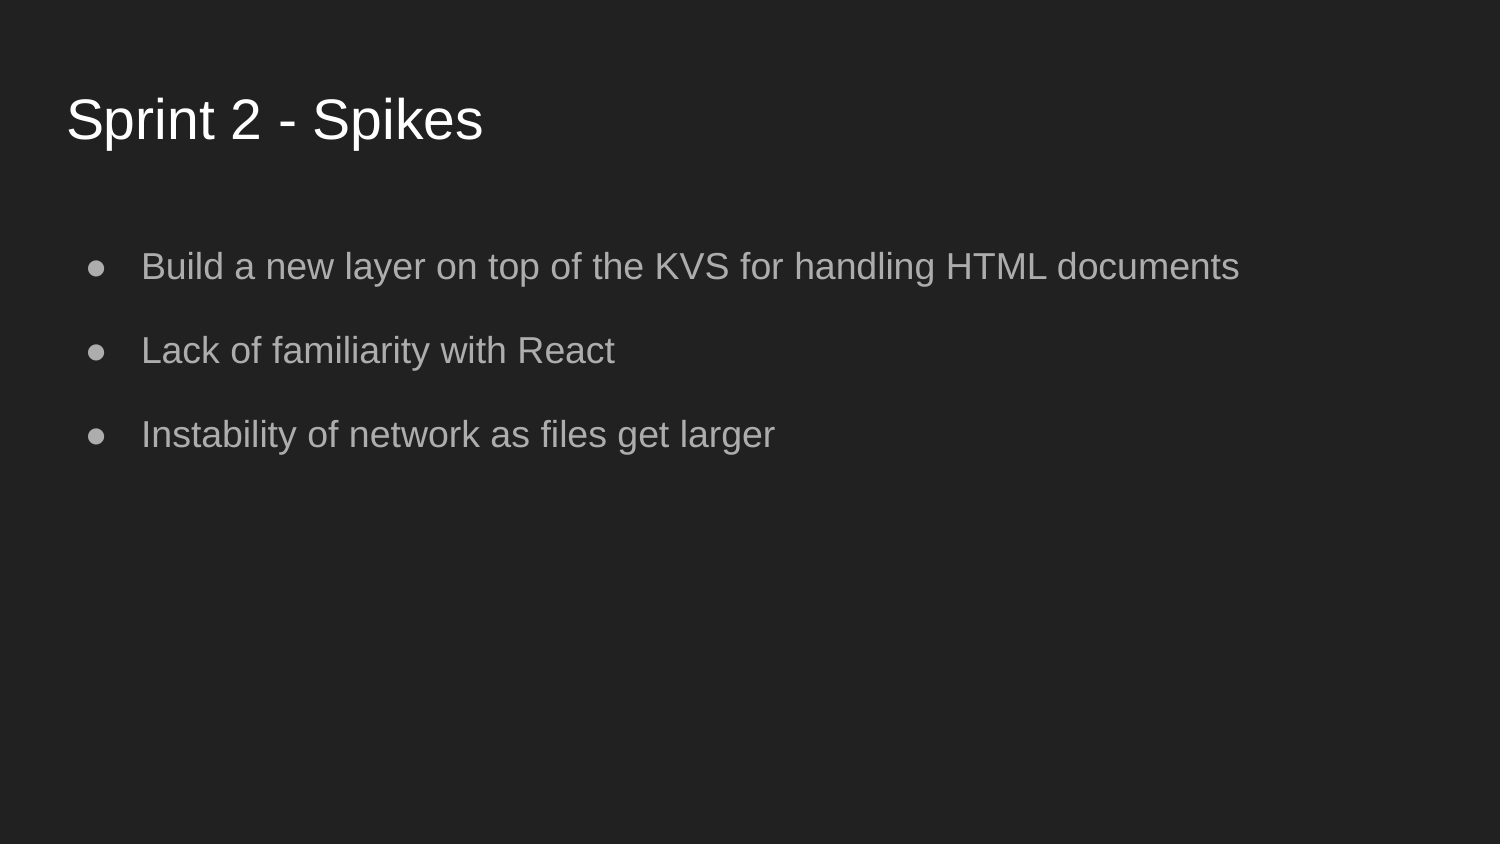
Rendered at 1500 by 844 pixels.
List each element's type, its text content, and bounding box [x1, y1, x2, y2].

title Sprint 2 - Spikes [51, 72, 1449, 167]
list Build a new layer on top of the KVS for handling HTML documents Lack of familiarity with React Instability of network as files get larger [51, 189, 1449, 750]
